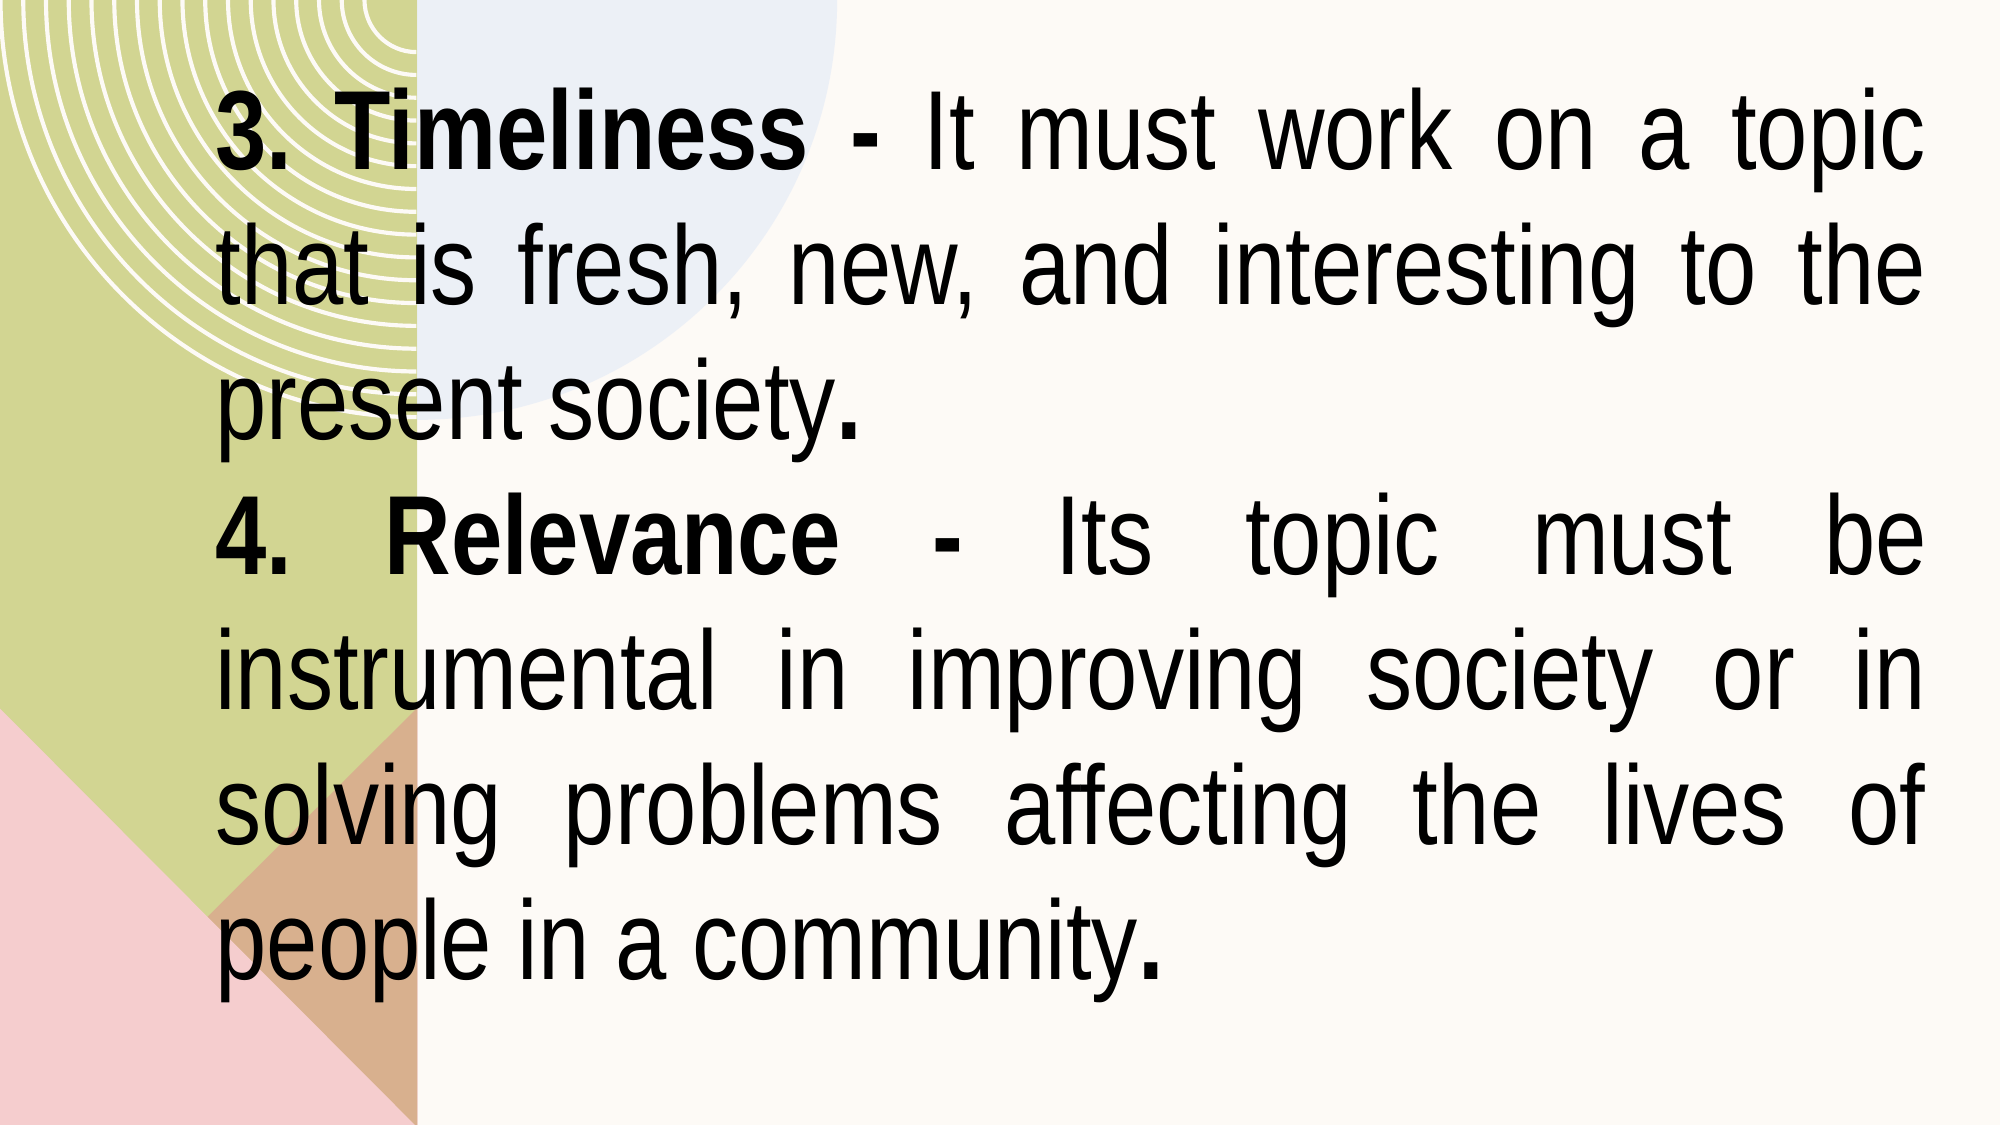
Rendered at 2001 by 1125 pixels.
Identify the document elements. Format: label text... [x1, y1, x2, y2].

text_box 3. Timeliness - It must work on a topic that is fresh, new, and interesting to the present society. 4. Relevance - Its topic must be instrumental in improving society or in solving problems affecting the lives of people in a community. [69, 49, 1942, 1010]
